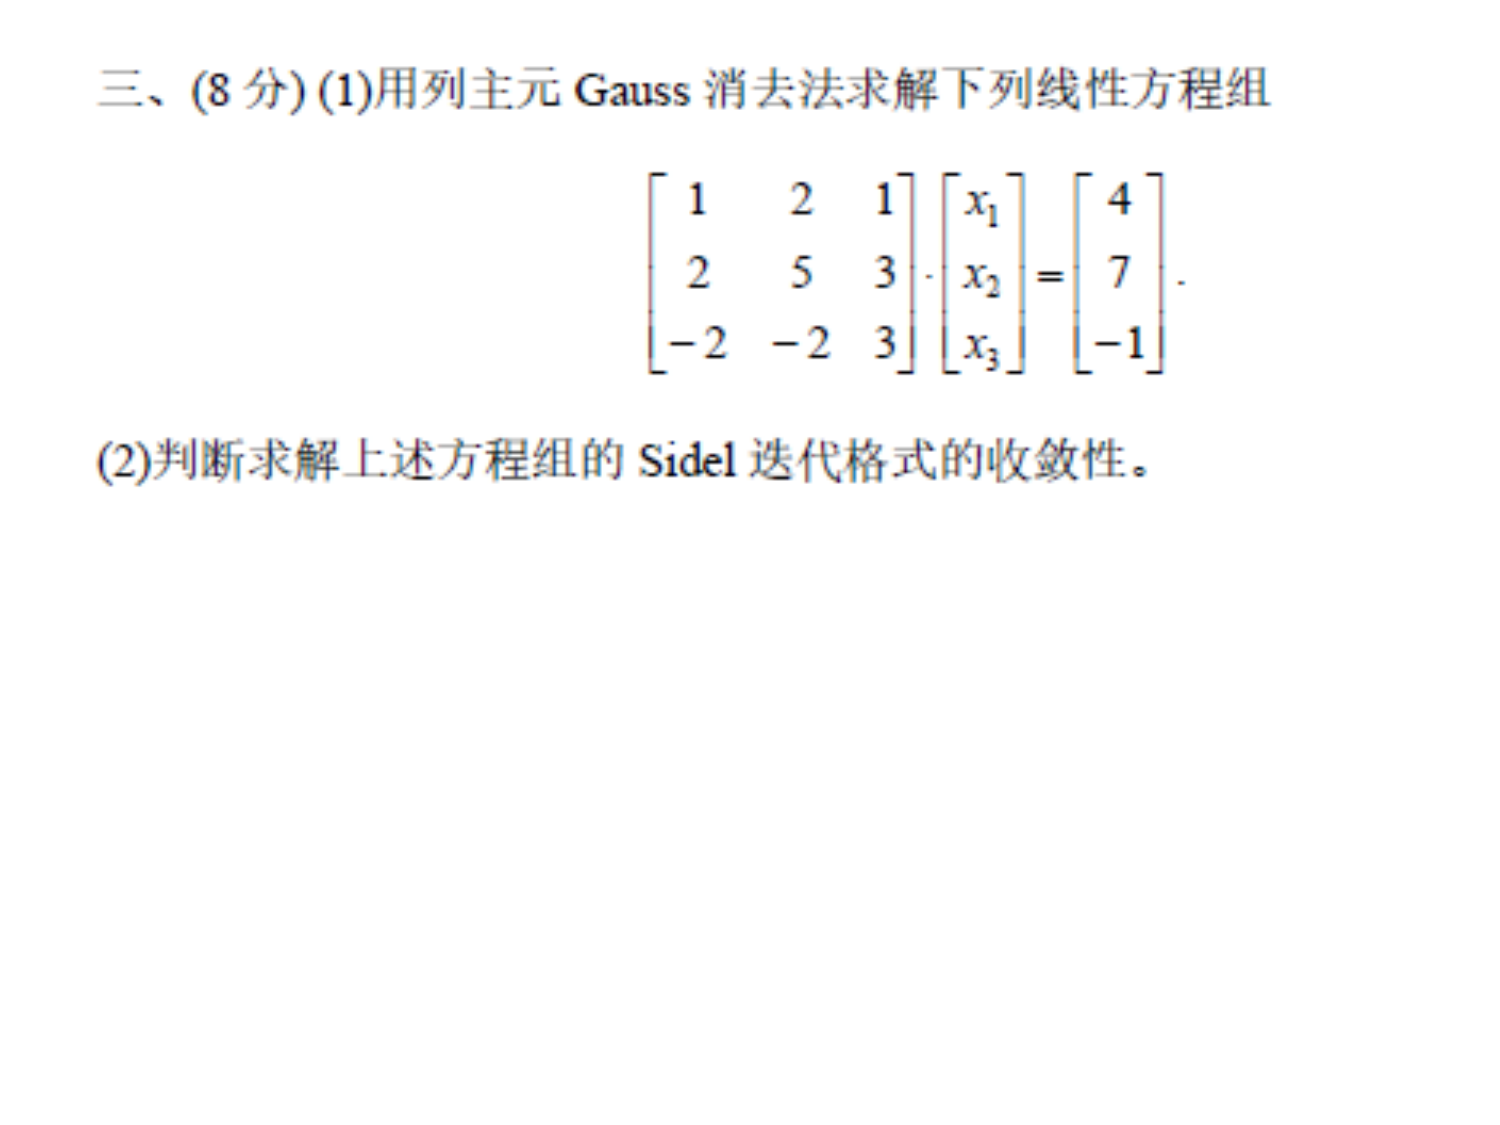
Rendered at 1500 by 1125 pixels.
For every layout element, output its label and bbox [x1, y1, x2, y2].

picture [88, 30, 1304, 551]
